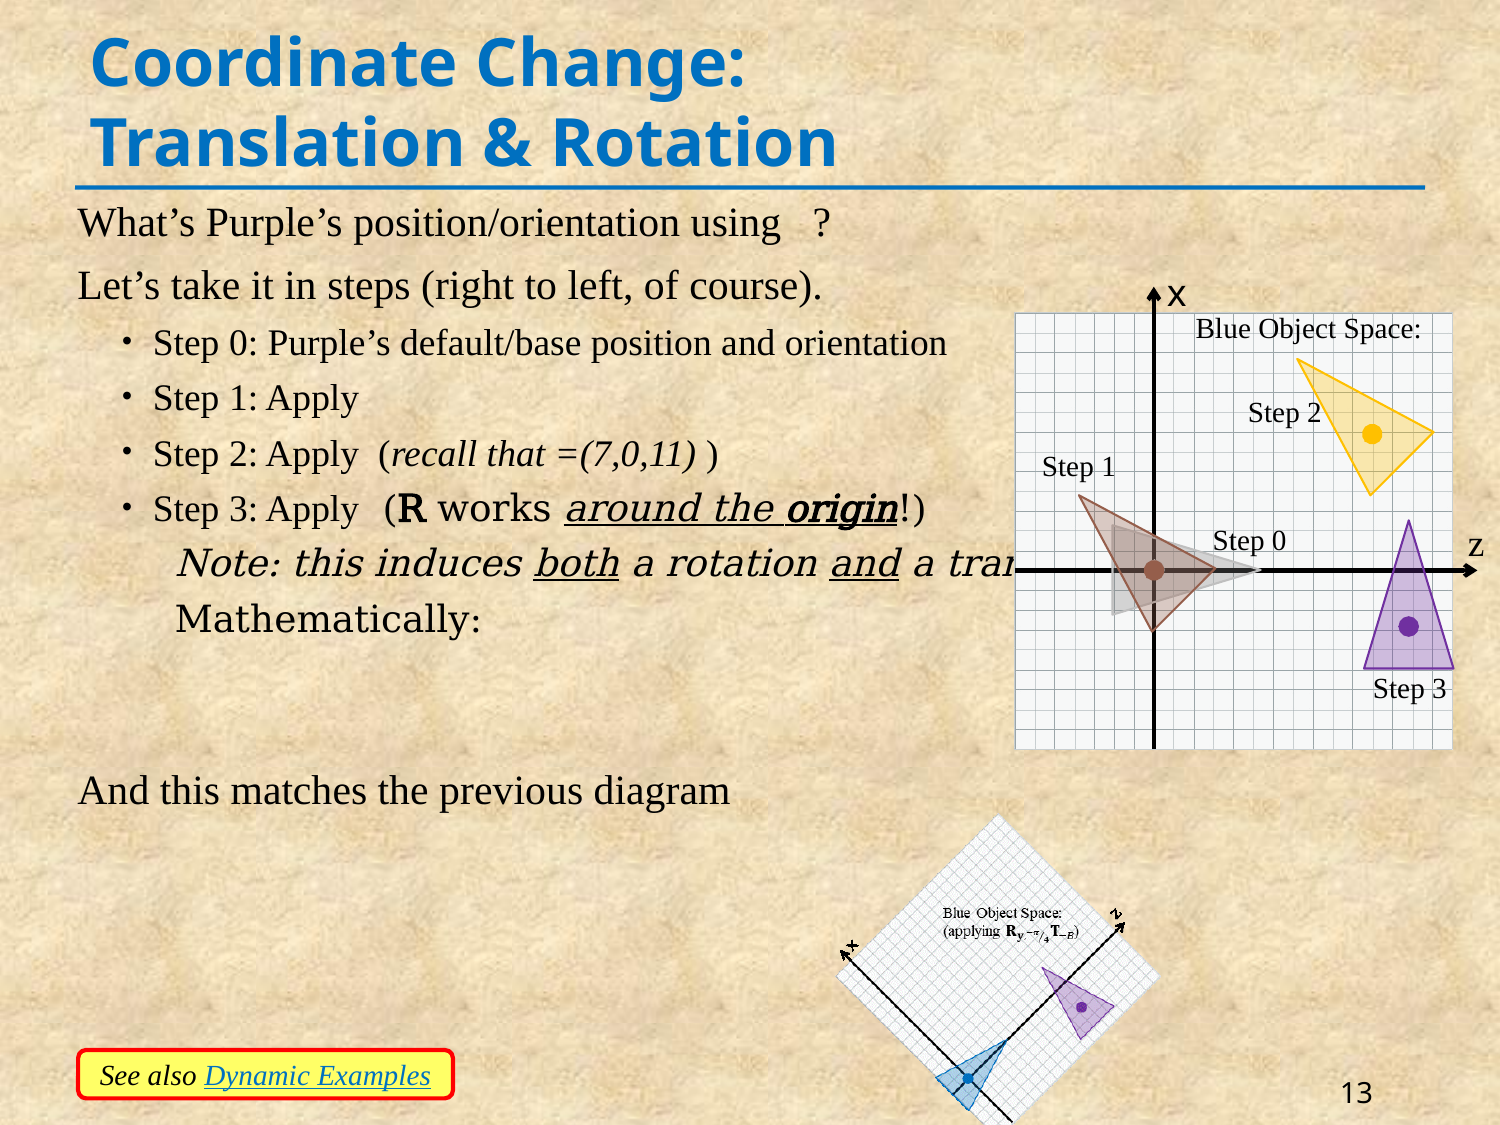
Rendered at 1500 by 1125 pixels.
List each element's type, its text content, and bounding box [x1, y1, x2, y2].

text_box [1026, 439, 1177, 622]
picture [0, 0, 1500, 1125]
slide_number 13 [1325, 1066, 1425, 1125]
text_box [1357, 520, 1463, 713]
title Coordinate Change: Translation & Rotation [75, 24, 1488, 188]
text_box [1014, 261, 1500, 751]
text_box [1232, 336, 1395, 486]
text_box See also Dynamic Examples [76, 1048, 455, 1100]
